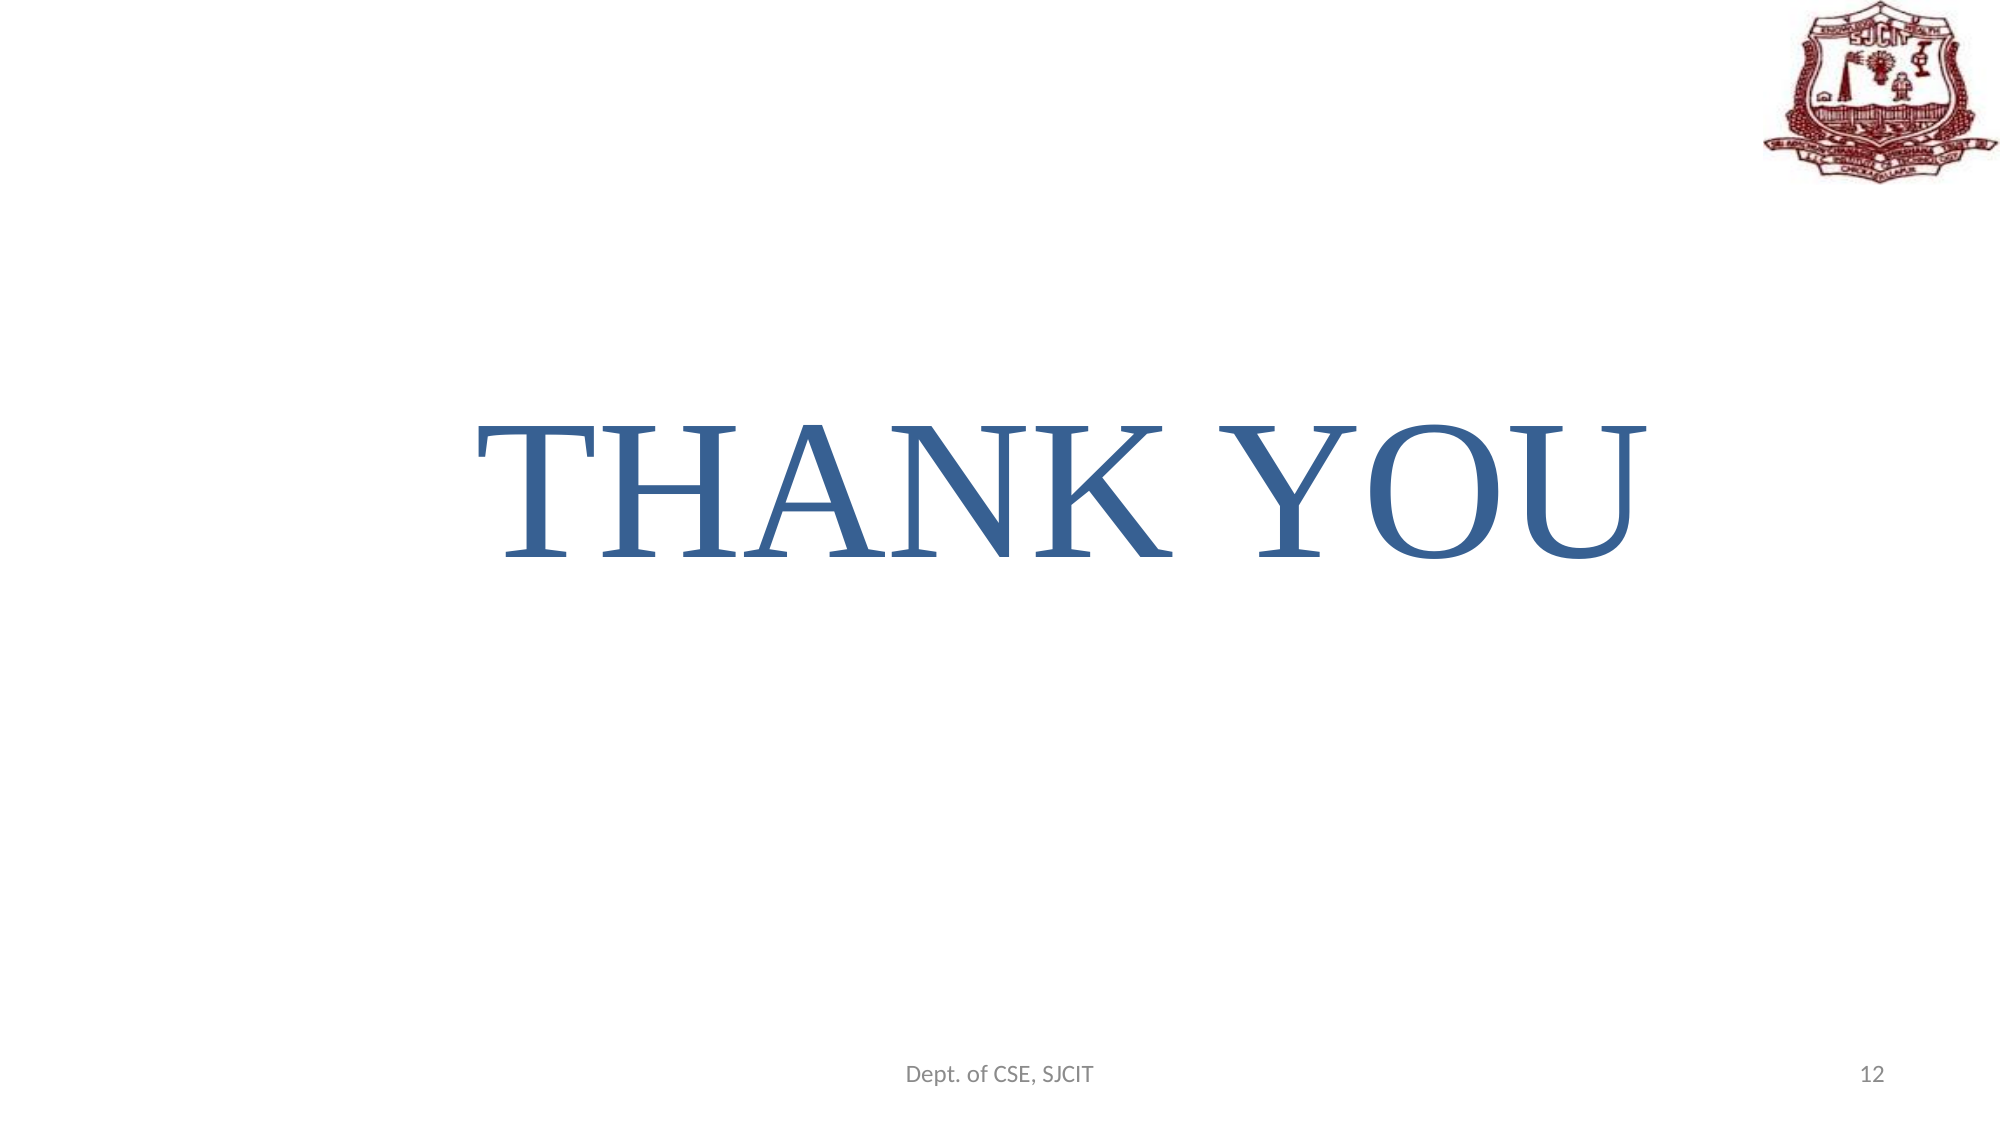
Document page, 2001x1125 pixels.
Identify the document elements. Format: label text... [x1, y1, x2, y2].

slide_number 12 [1433, 1042, 1900, 1103]
list THANK YOU [310, 349, 1888, 971]
picture [1763, 0, 2000, 185]
footer Dept. of CSE, SJCIT [683, 1042, 1317, 1103]
